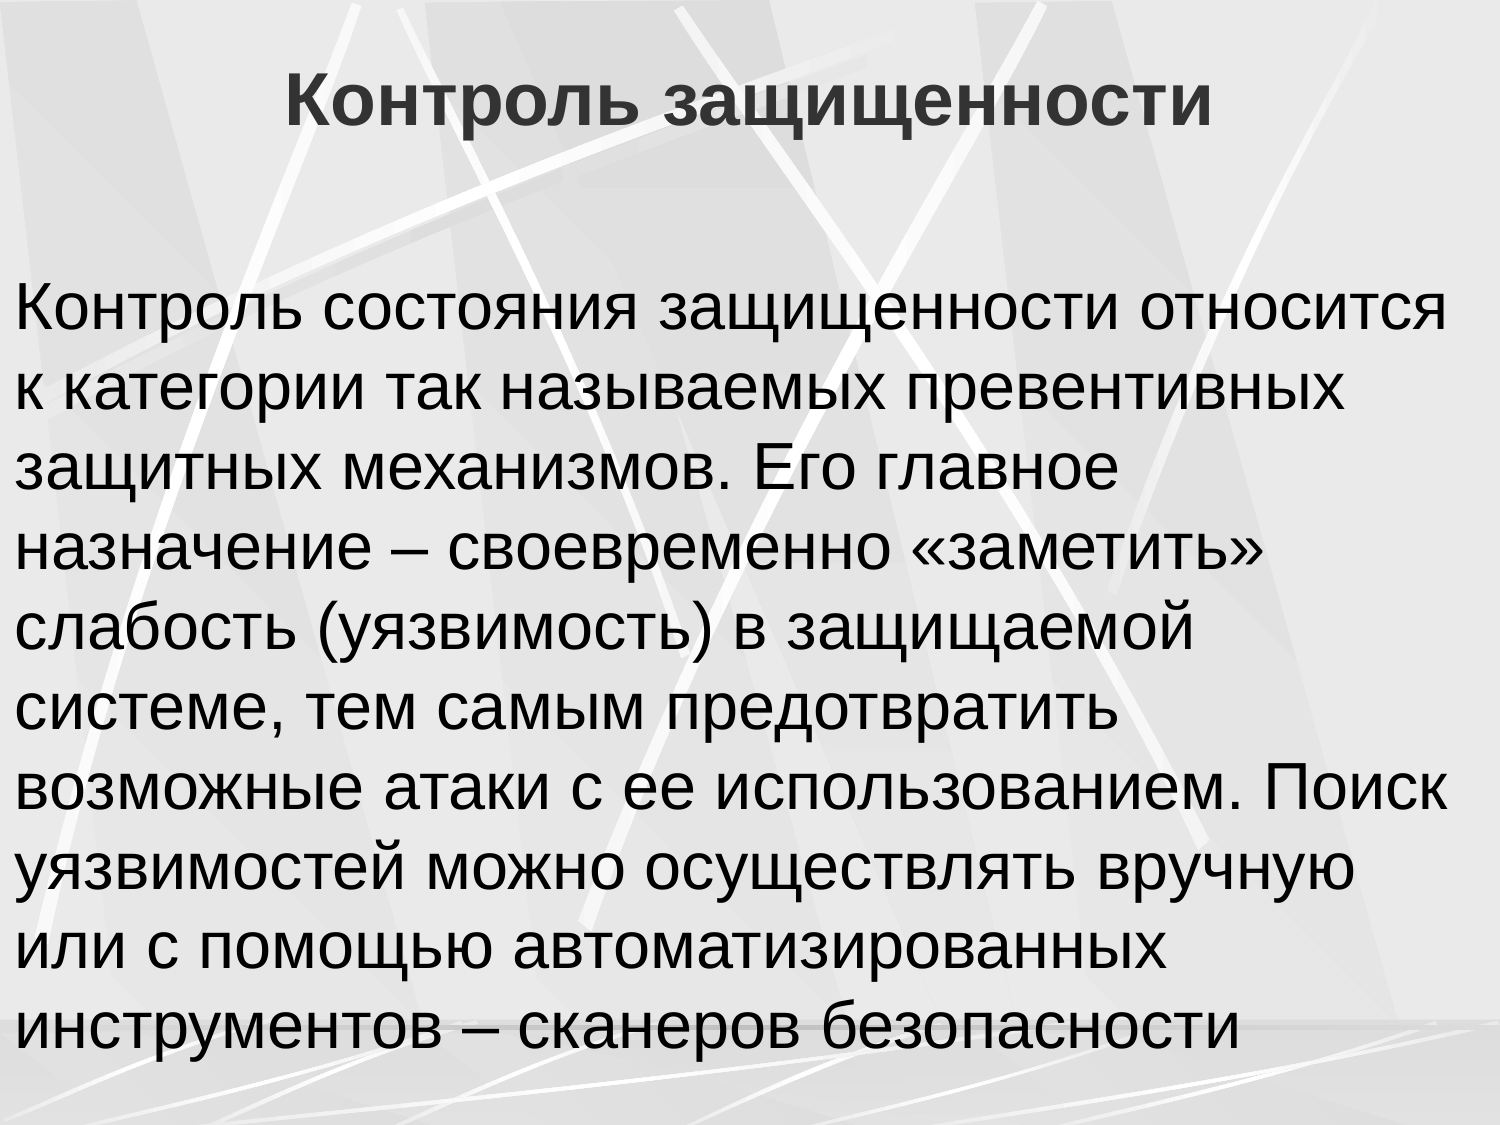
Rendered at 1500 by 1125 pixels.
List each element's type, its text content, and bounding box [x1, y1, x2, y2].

text_box Контроль состояния защищенности относится к категории так называемых превентивных защитных механизмов. Его главное назначение – своевременно «заметить» слабость (уязвимость) в защищаемой системе, тем самым предотвратить возможные атаки с ее использованием. Поиск уязвимостей можно осуществлять вручную или с помощью автоматизированных инструментов – сканеров безопасности [0, 255, 1500, 1070]
title Контроль защищенности [111, 42, 1388, 149]
